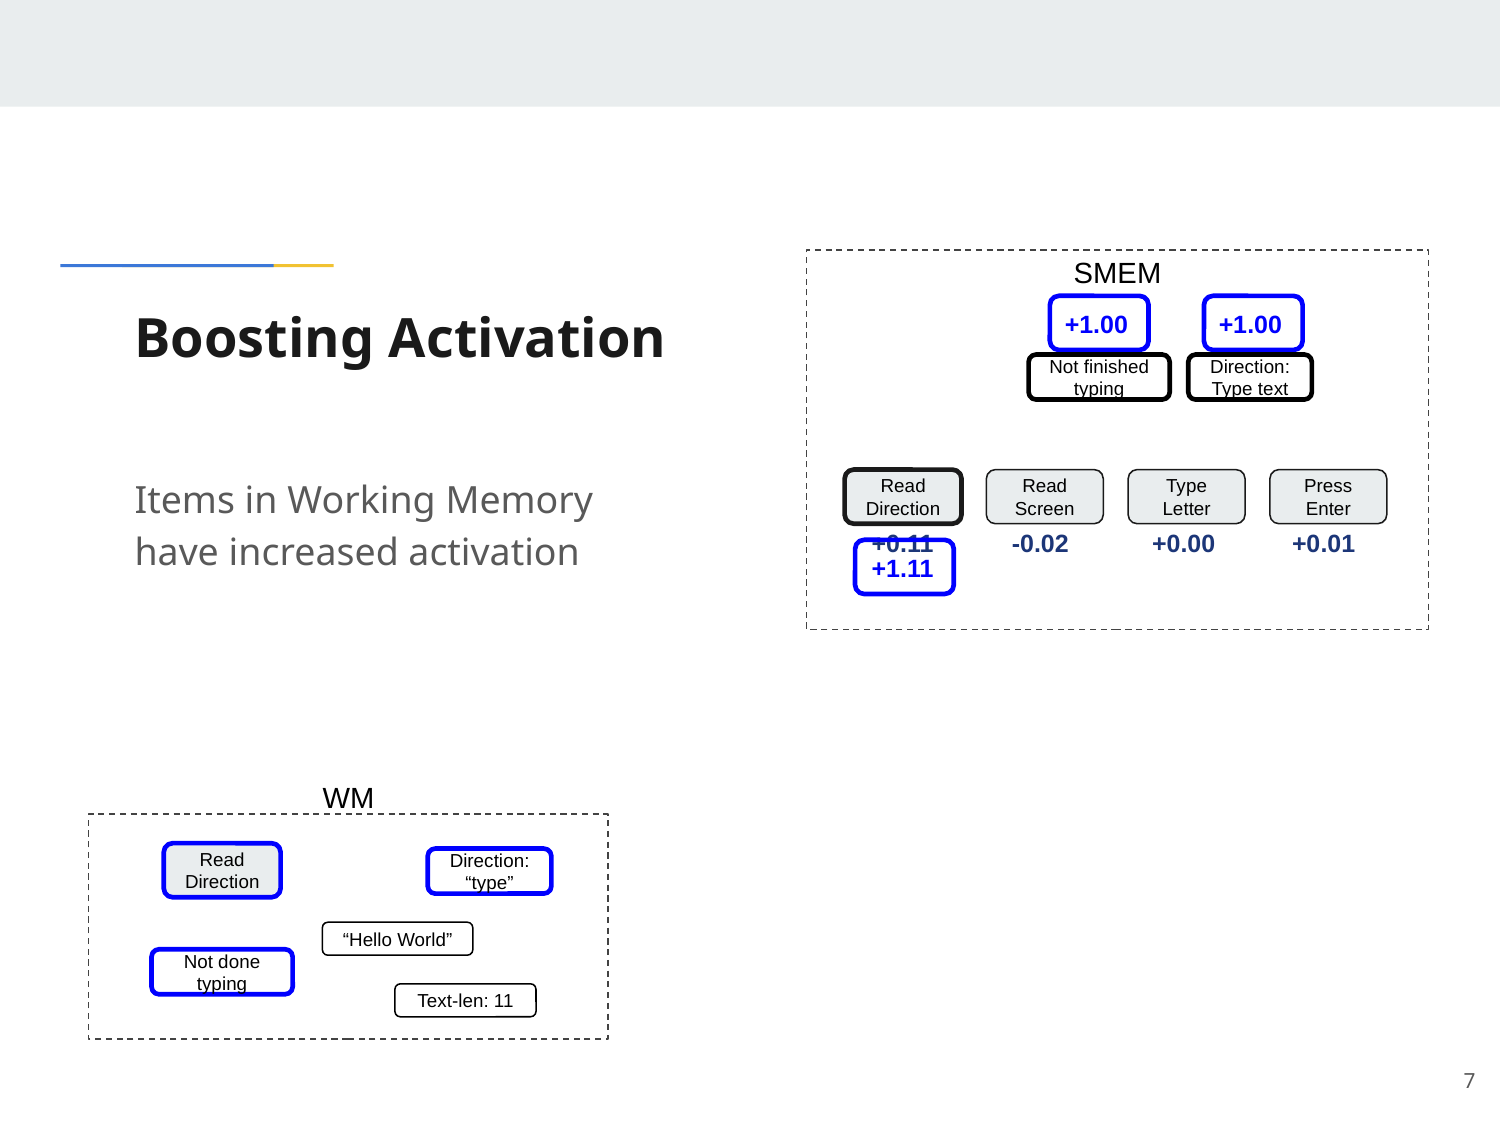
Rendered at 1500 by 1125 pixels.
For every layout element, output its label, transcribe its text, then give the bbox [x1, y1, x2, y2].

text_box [151, 848, 552, 995]
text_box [806, 239, 1429, 630]
slide_number ‹#› [1400, 1038, 1491, 1125]
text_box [88, 763, 609, 1040]
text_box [1049, 293, 1149, 351]
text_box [1203, 293, 1303, 351]
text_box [1028, 354, 1313, 400]
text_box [854, 537, 955, 595]
title Boosting Activation [119, 288, 801, 406]
list Items in Working Memory have increased activation [119, 454, 803, 715]
